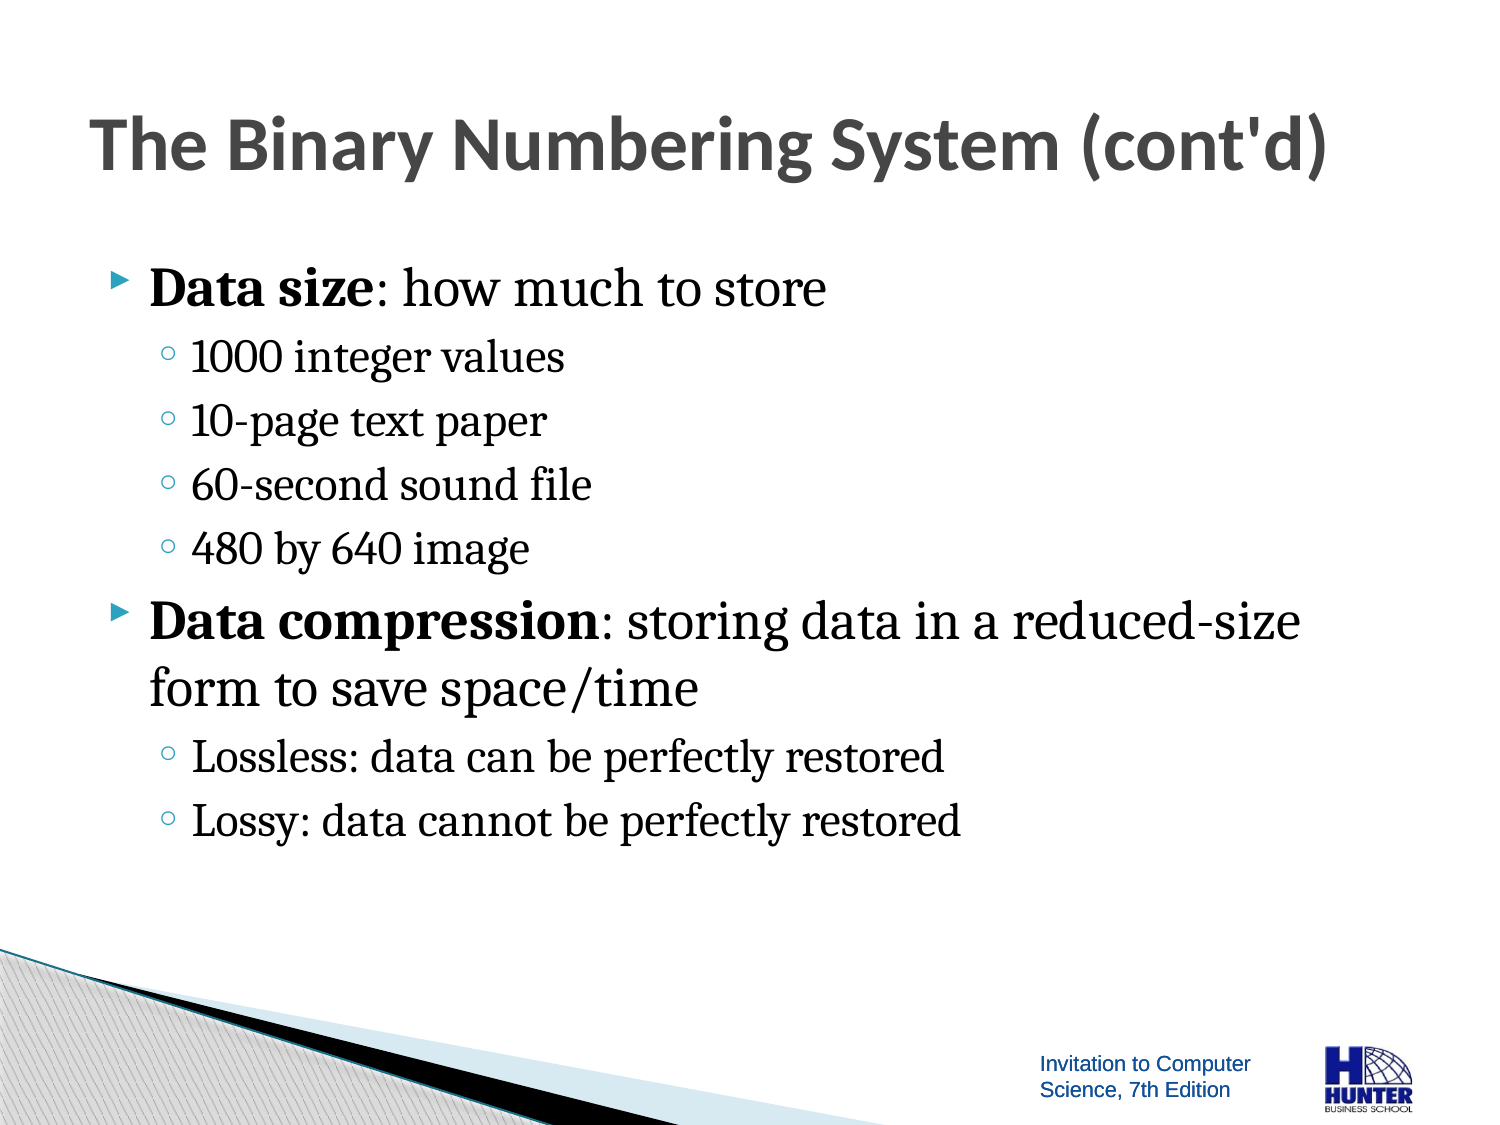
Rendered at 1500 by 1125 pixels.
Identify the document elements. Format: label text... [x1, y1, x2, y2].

picture [1325, 1046, 1413, 1113]
title The Binary Numbering System (cont'd) [75, 45, 1425, 233]
list Data size: how much to store 1000 integer values 10-page text paper 60-second sound file 480 by 640 image Data compression: storing data in a reduced-size form to save space/time Lossless: data can be perfectly restored Lossy: data cannot be perfectly restored [75, 243, 1425, 986]
